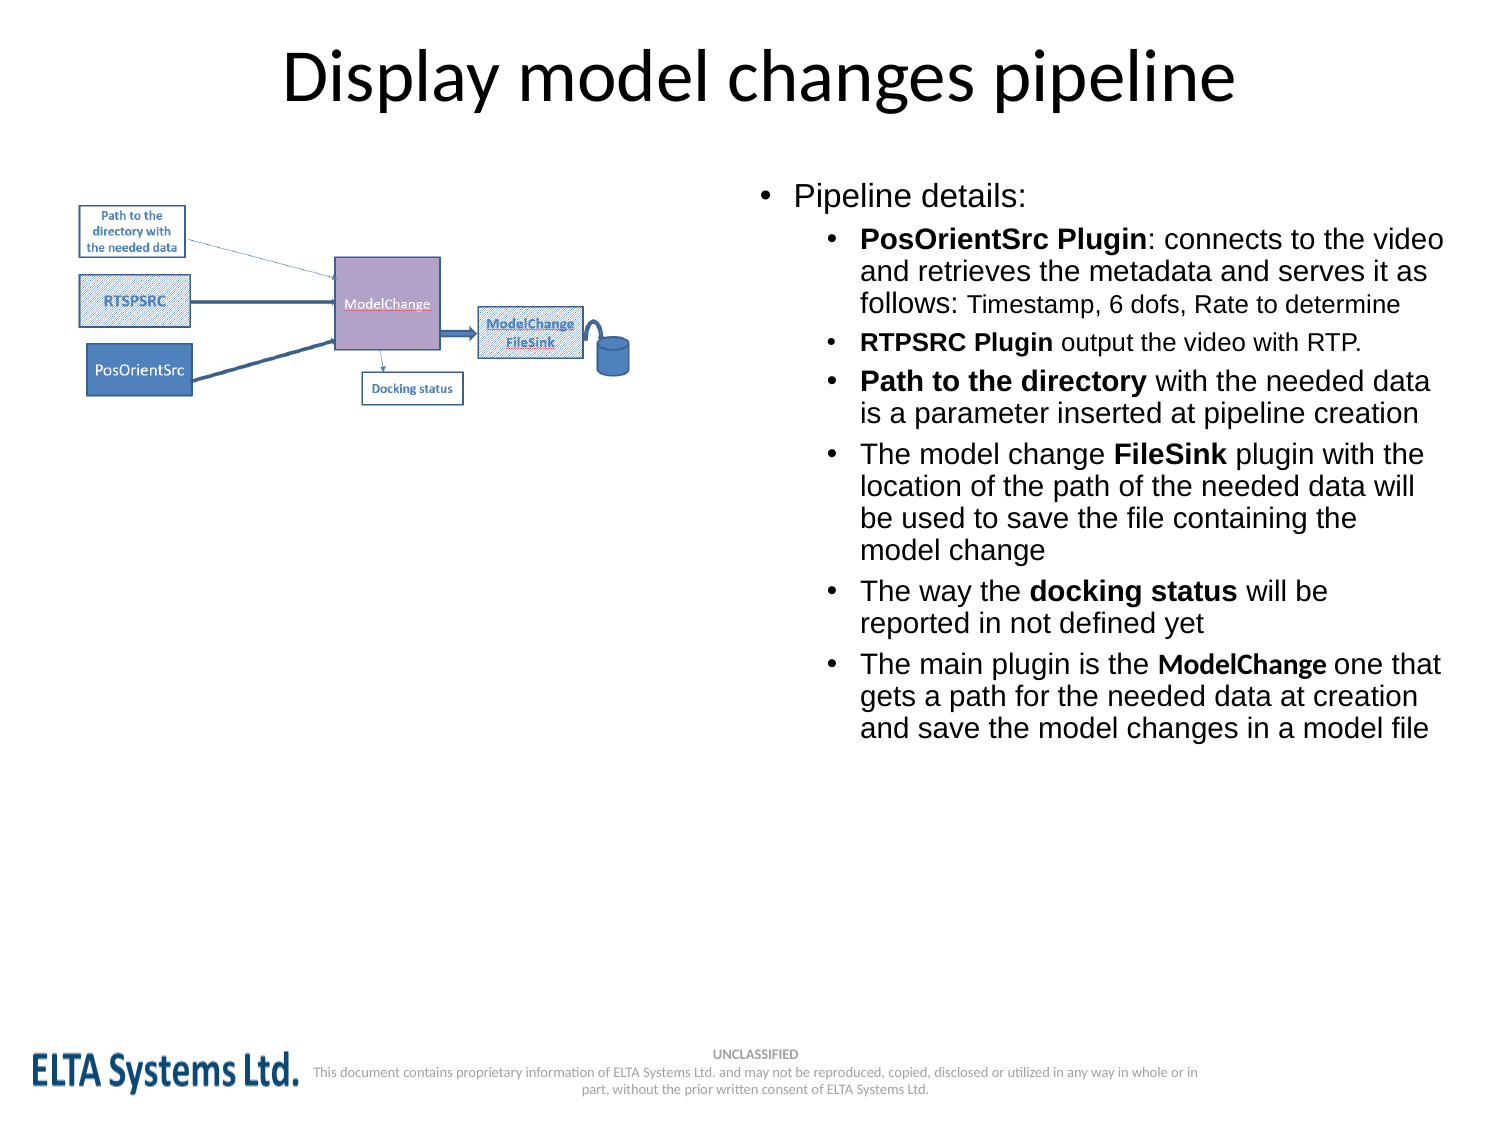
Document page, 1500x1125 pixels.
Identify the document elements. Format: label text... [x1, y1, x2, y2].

picture [65, 194, 641, 417]
list Pipeline details: PosOrientSrc Plugin: connects to the video and retrieves the metadata and serves it as follows: Timestamp, 6 dofs, Rate to determine RTPSRC Plugin output the video with RTP. Path to the directory with the needed data is a parameter inserted at pipeline creation The model change FileSink plugin with the location of the path of the needed data will be used to save the file containing the model change The way the docking status will be reported in not defined yet The main plugin is the ModelChange one that gets a path for the needed data at creation and save the model changes in a model file [760, 178, 1446, 777]
text_box Display model changes pipeline [85, 0, 1435, 143]
picture [24, 1036, 313, 1106]
